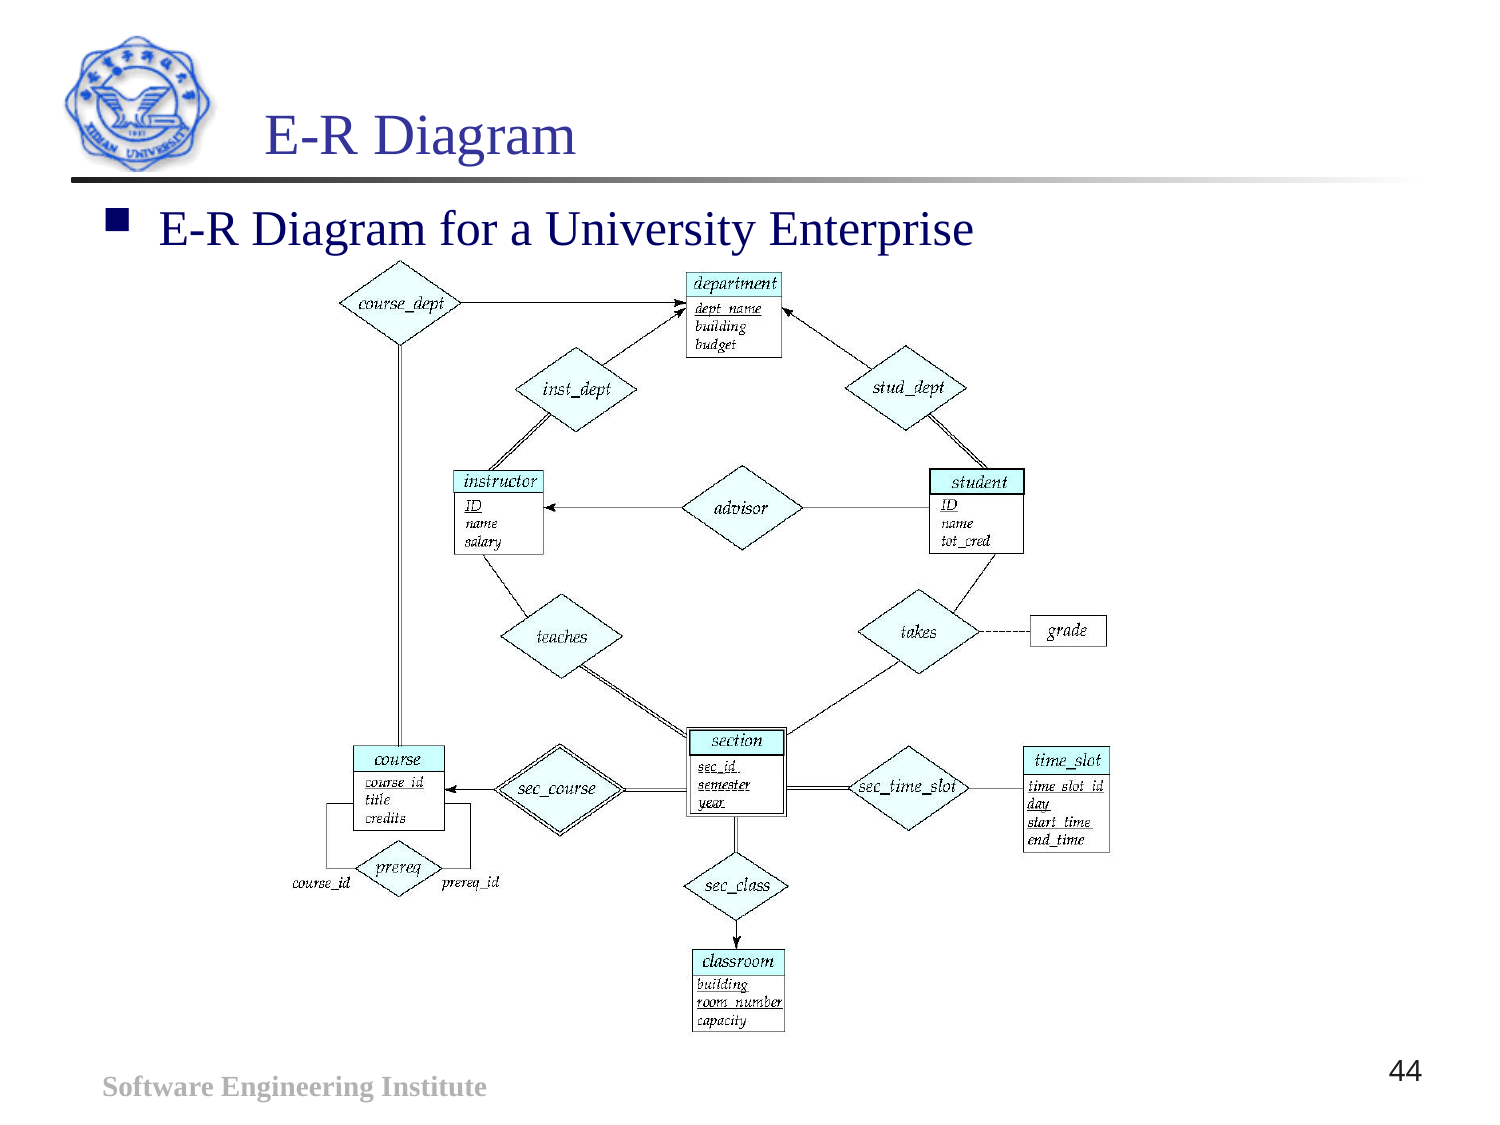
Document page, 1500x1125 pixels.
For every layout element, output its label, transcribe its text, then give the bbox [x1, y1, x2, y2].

title E-R Diagram [249, 24, 1429, 174]
slide_number 44 [1124, 1025, 1438, 1101]
footer Software Engineering Institute [87, 1025, 1113, 1100]
picture [53, 30, 225, 172]
text_box E-R Diagram for a University Enterprise [87, 187, 1438, 1025]
picture [290, 257, 1113, 1039]
